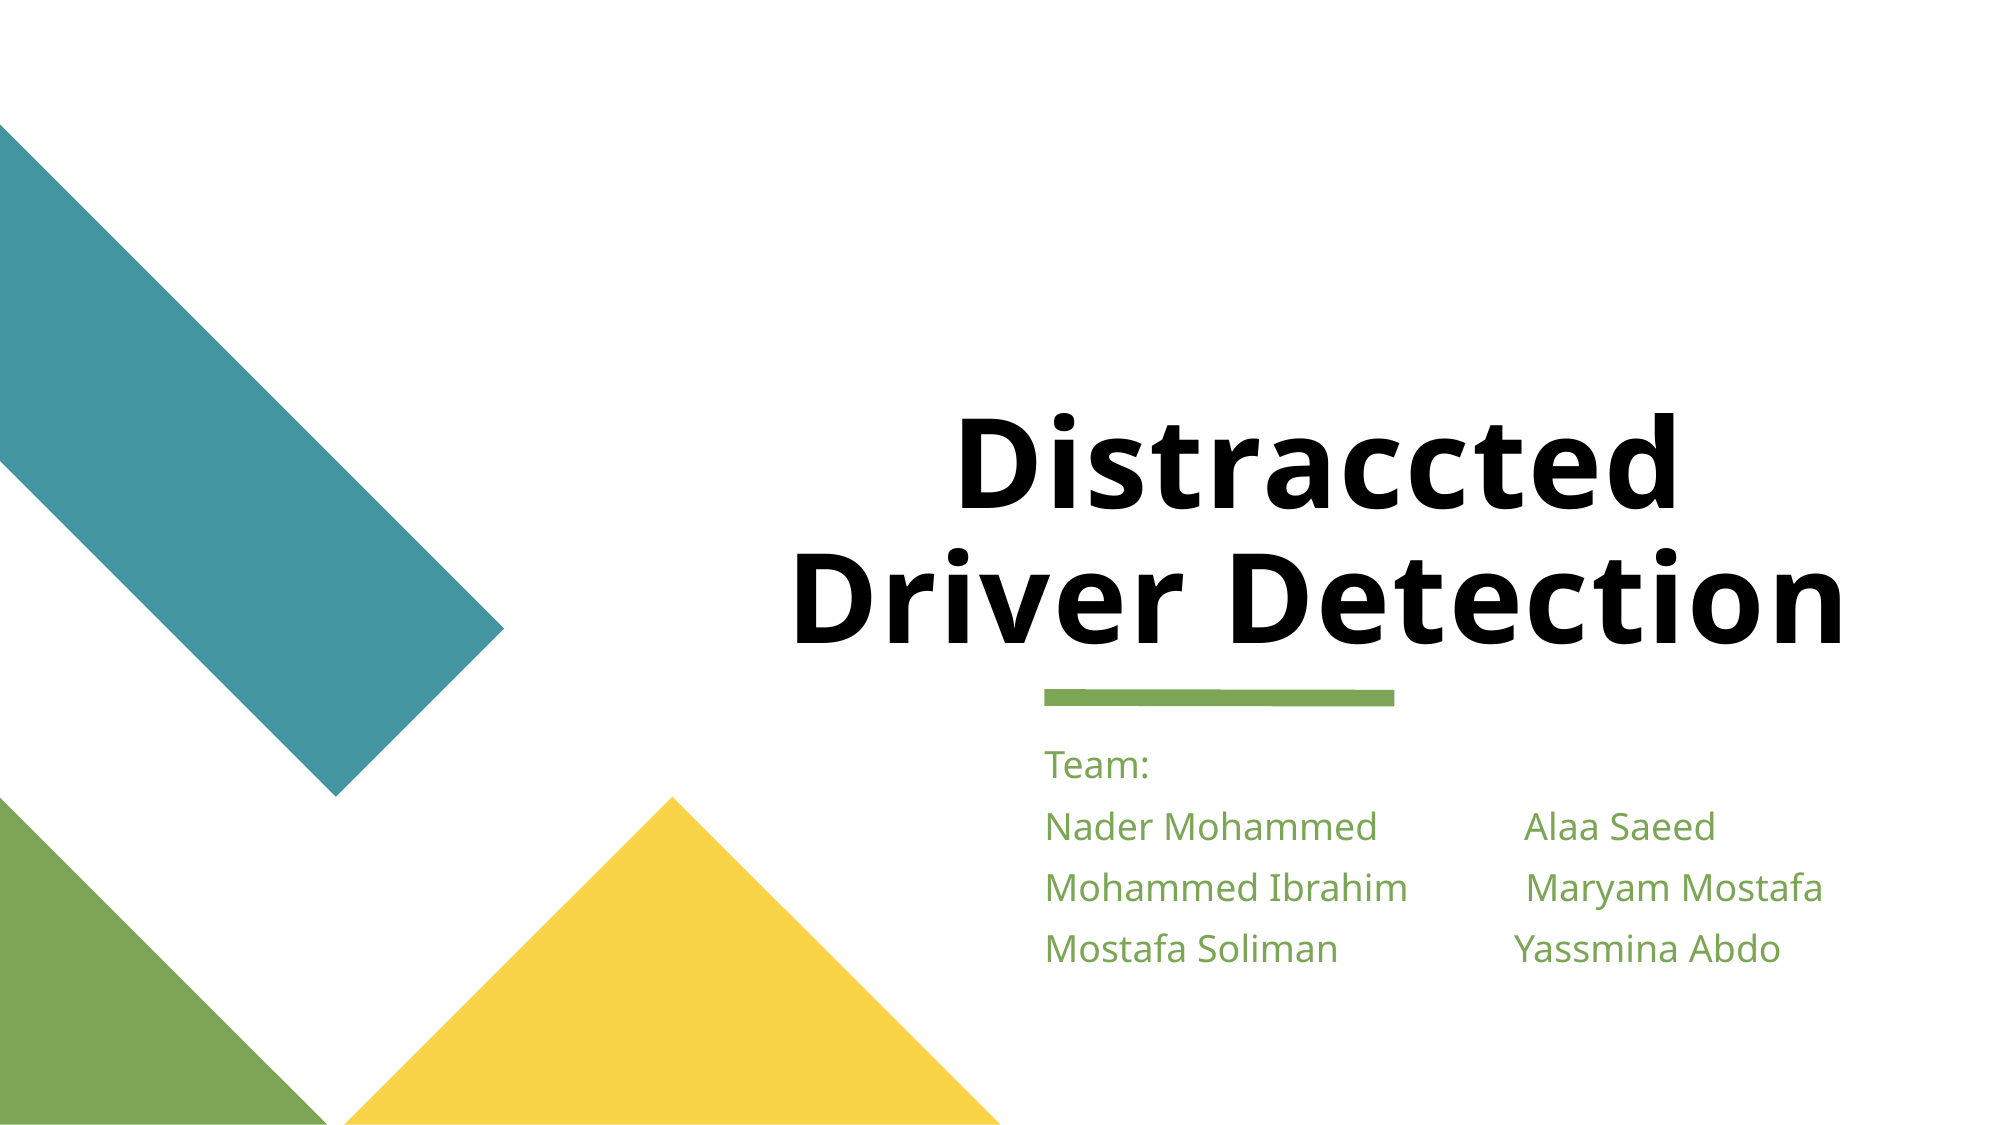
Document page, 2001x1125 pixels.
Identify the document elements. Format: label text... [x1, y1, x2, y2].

title Distraccted Driver Detection [759, 454, 1879, 671]
list Team: Nader Mohammed Alaa Saeed Mohammed Ibrahim Maryam Mostafa Mostafa Soliman Yassmina Abdo [1044, 746, 1946, 981]
